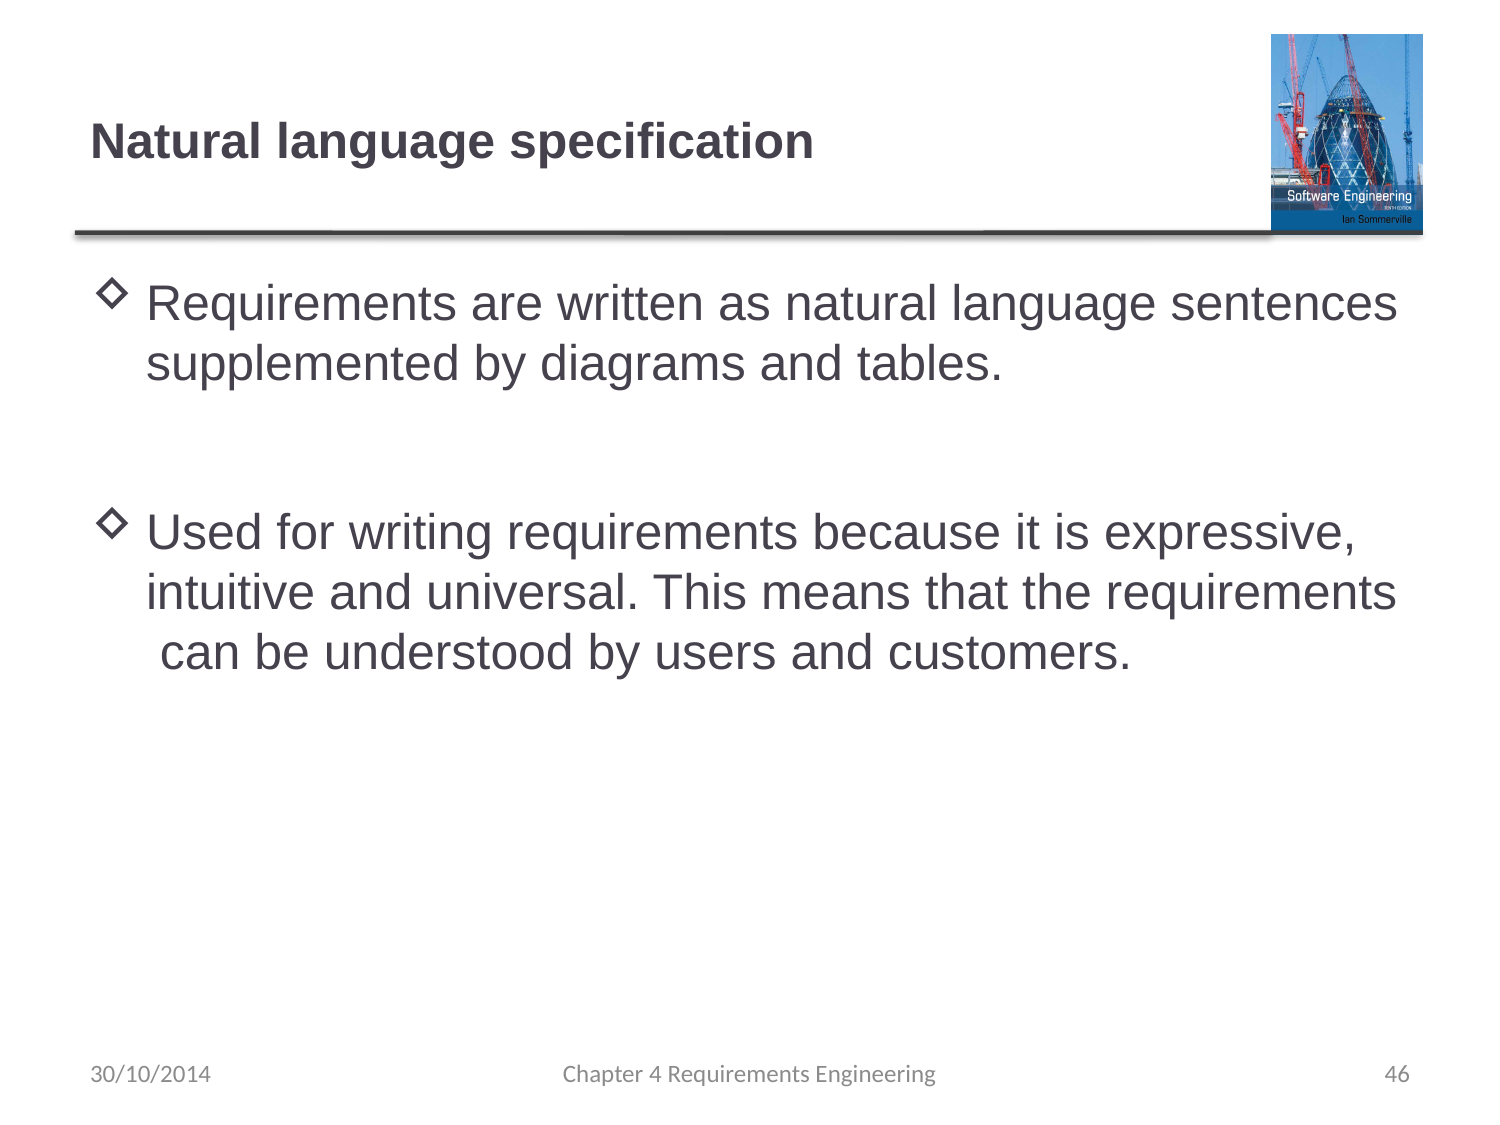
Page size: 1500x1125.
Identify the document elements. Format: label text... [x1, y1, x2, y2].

picture [1271, 34, 1423, 230]
list Requirements are written as natural language sentences supplemented by diagrams and tables. Used for writing requirements because it is expressive, intuitive and universal. This means that the requirements can be understood by users and customers. [75, 262, 1425, 1005]
title Natural language specification [74, 44, 1272, 233]
footer Chapter 4 Requirements Engineering [512, 1042, 988, 1103]
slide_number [75, 1042, 425, 1103]
slide_number 46 [1074, 1042, 1425, 1103]
